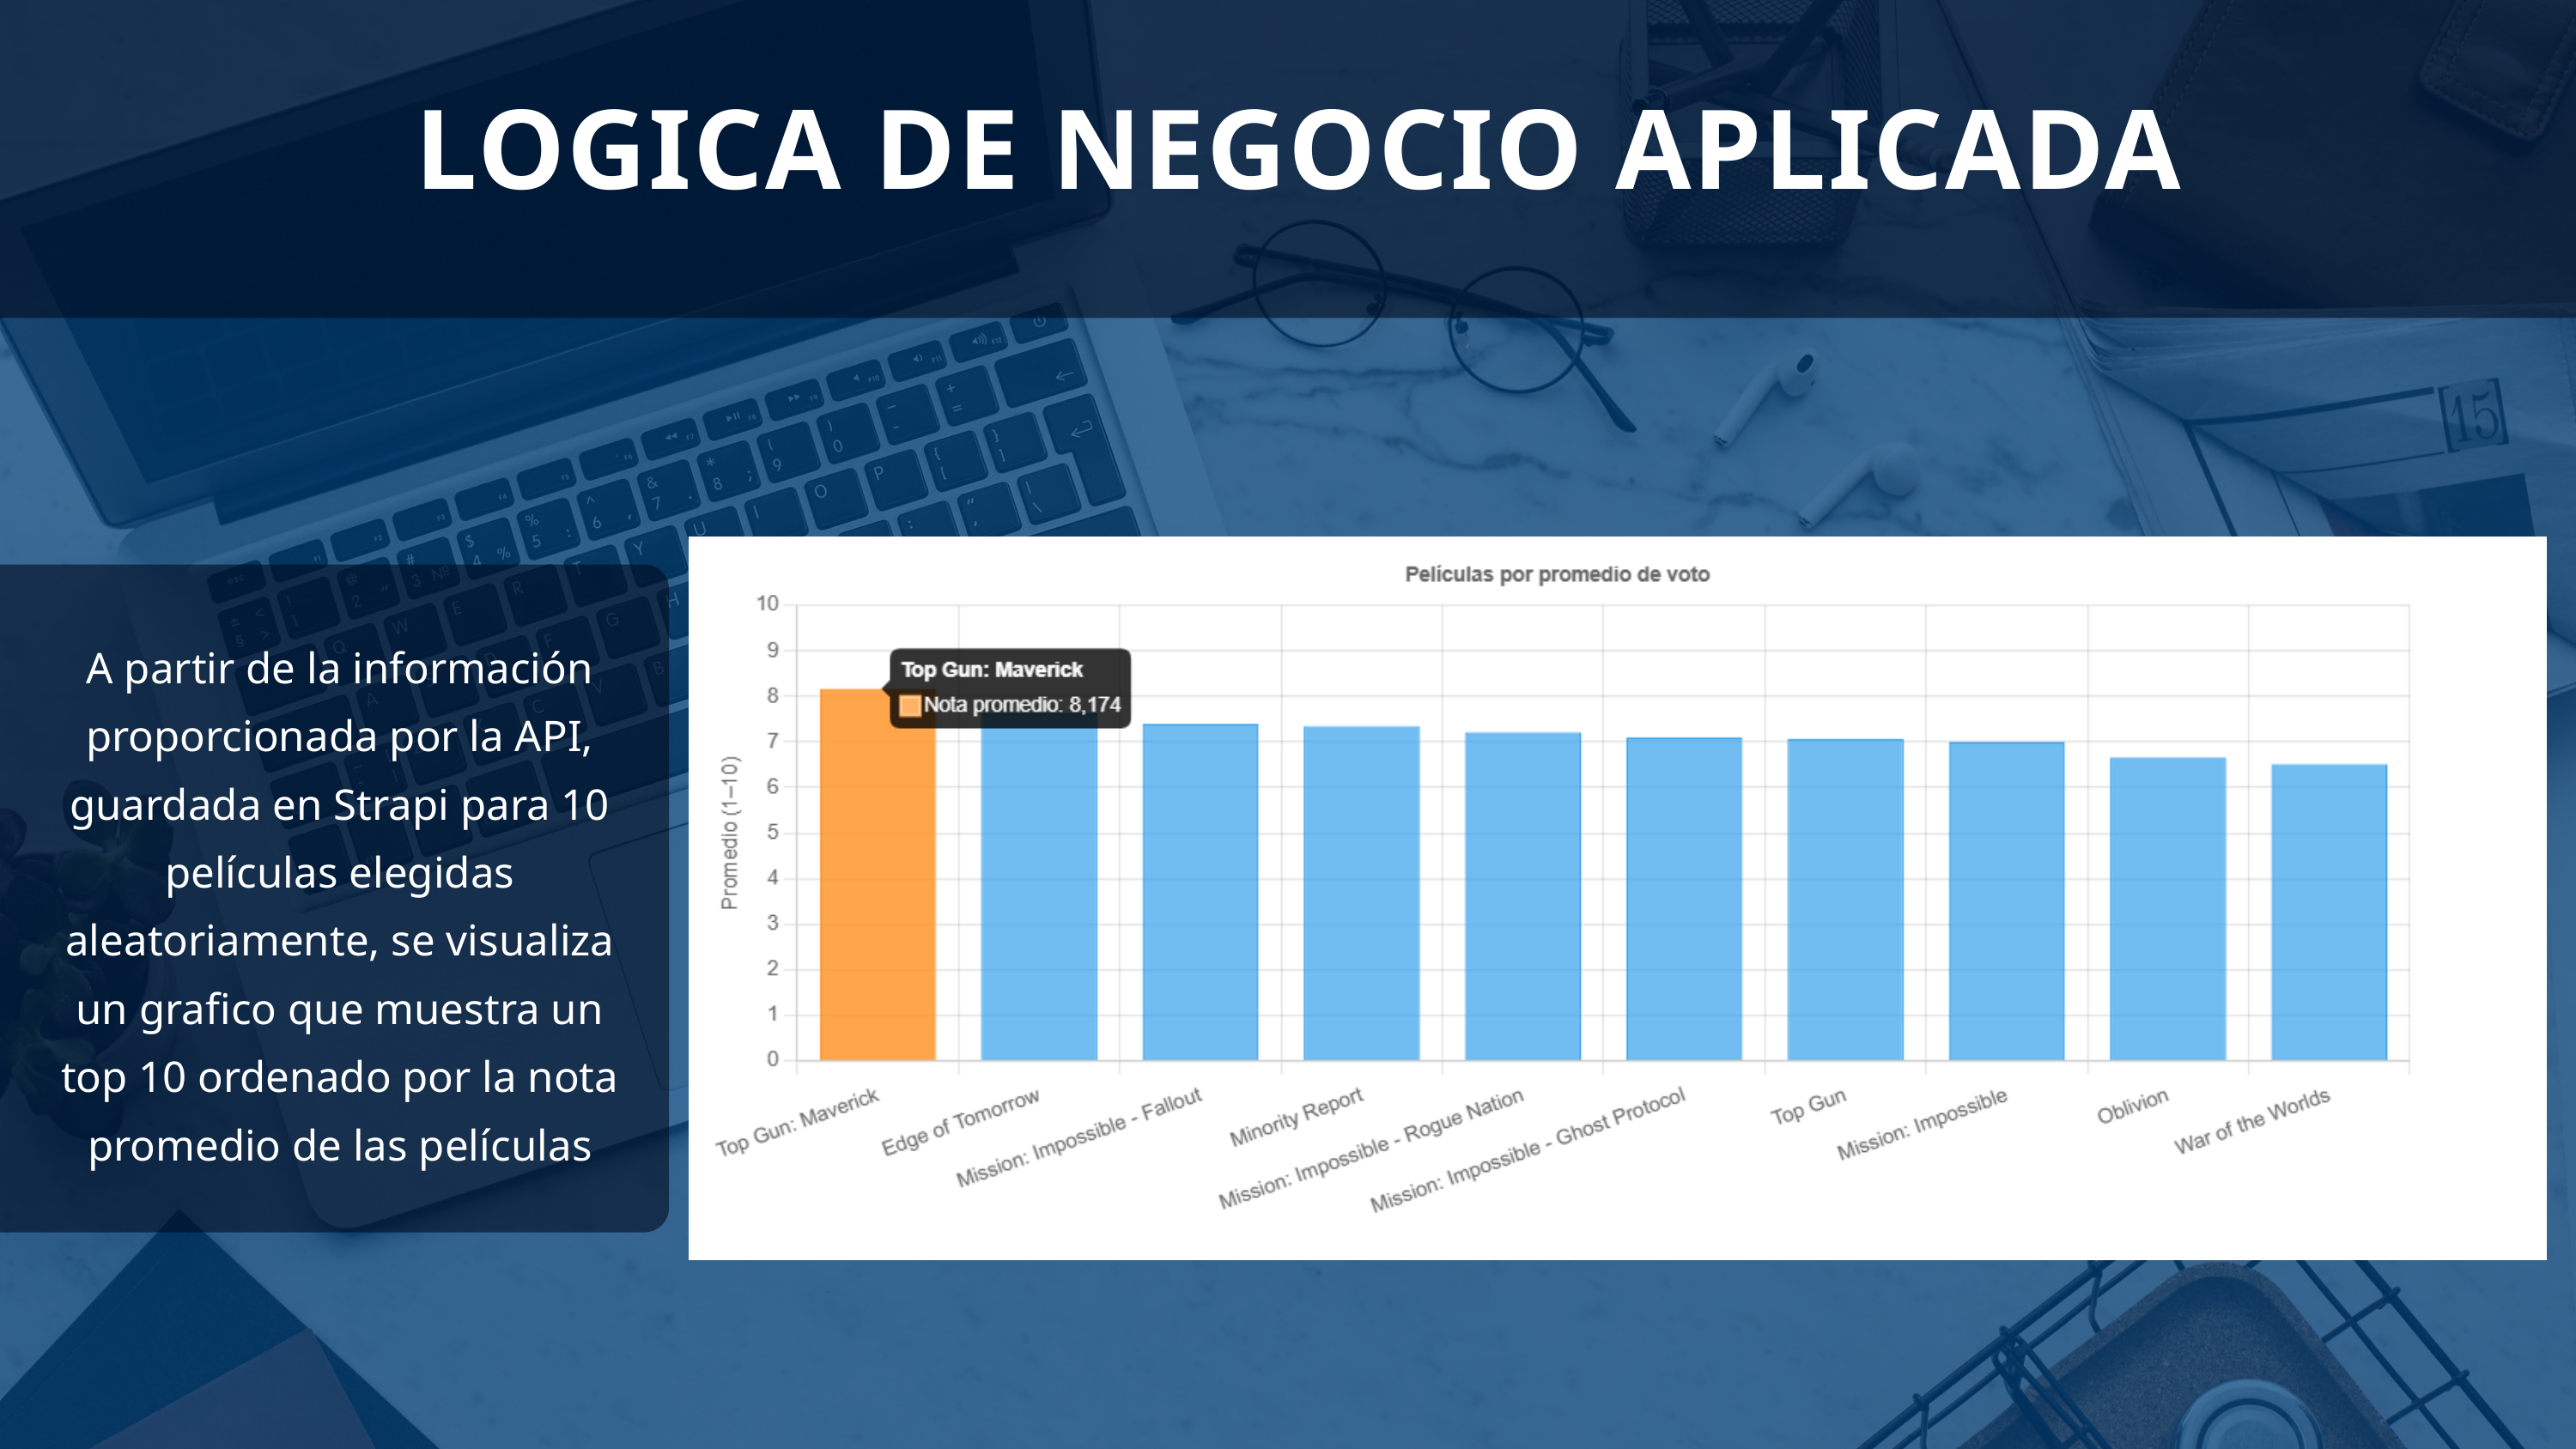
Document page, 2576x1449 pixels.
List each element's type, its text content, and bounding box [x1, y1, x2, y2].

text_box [1013, 0, 1586, 1395]
text_box [0, 318, 2576, 1449]
text_box [689, 537, 1007, 1260]
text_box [0, 551, 657, 1246]
text_box LOGICA DE NEGOCIO APLICADA [1592, 74, 2307, 212]
text_box LOGICA DE NEGOCIO APLICADA [292, 74, 1007, 212]
text_box [1592, 537, 2547, 1260]
